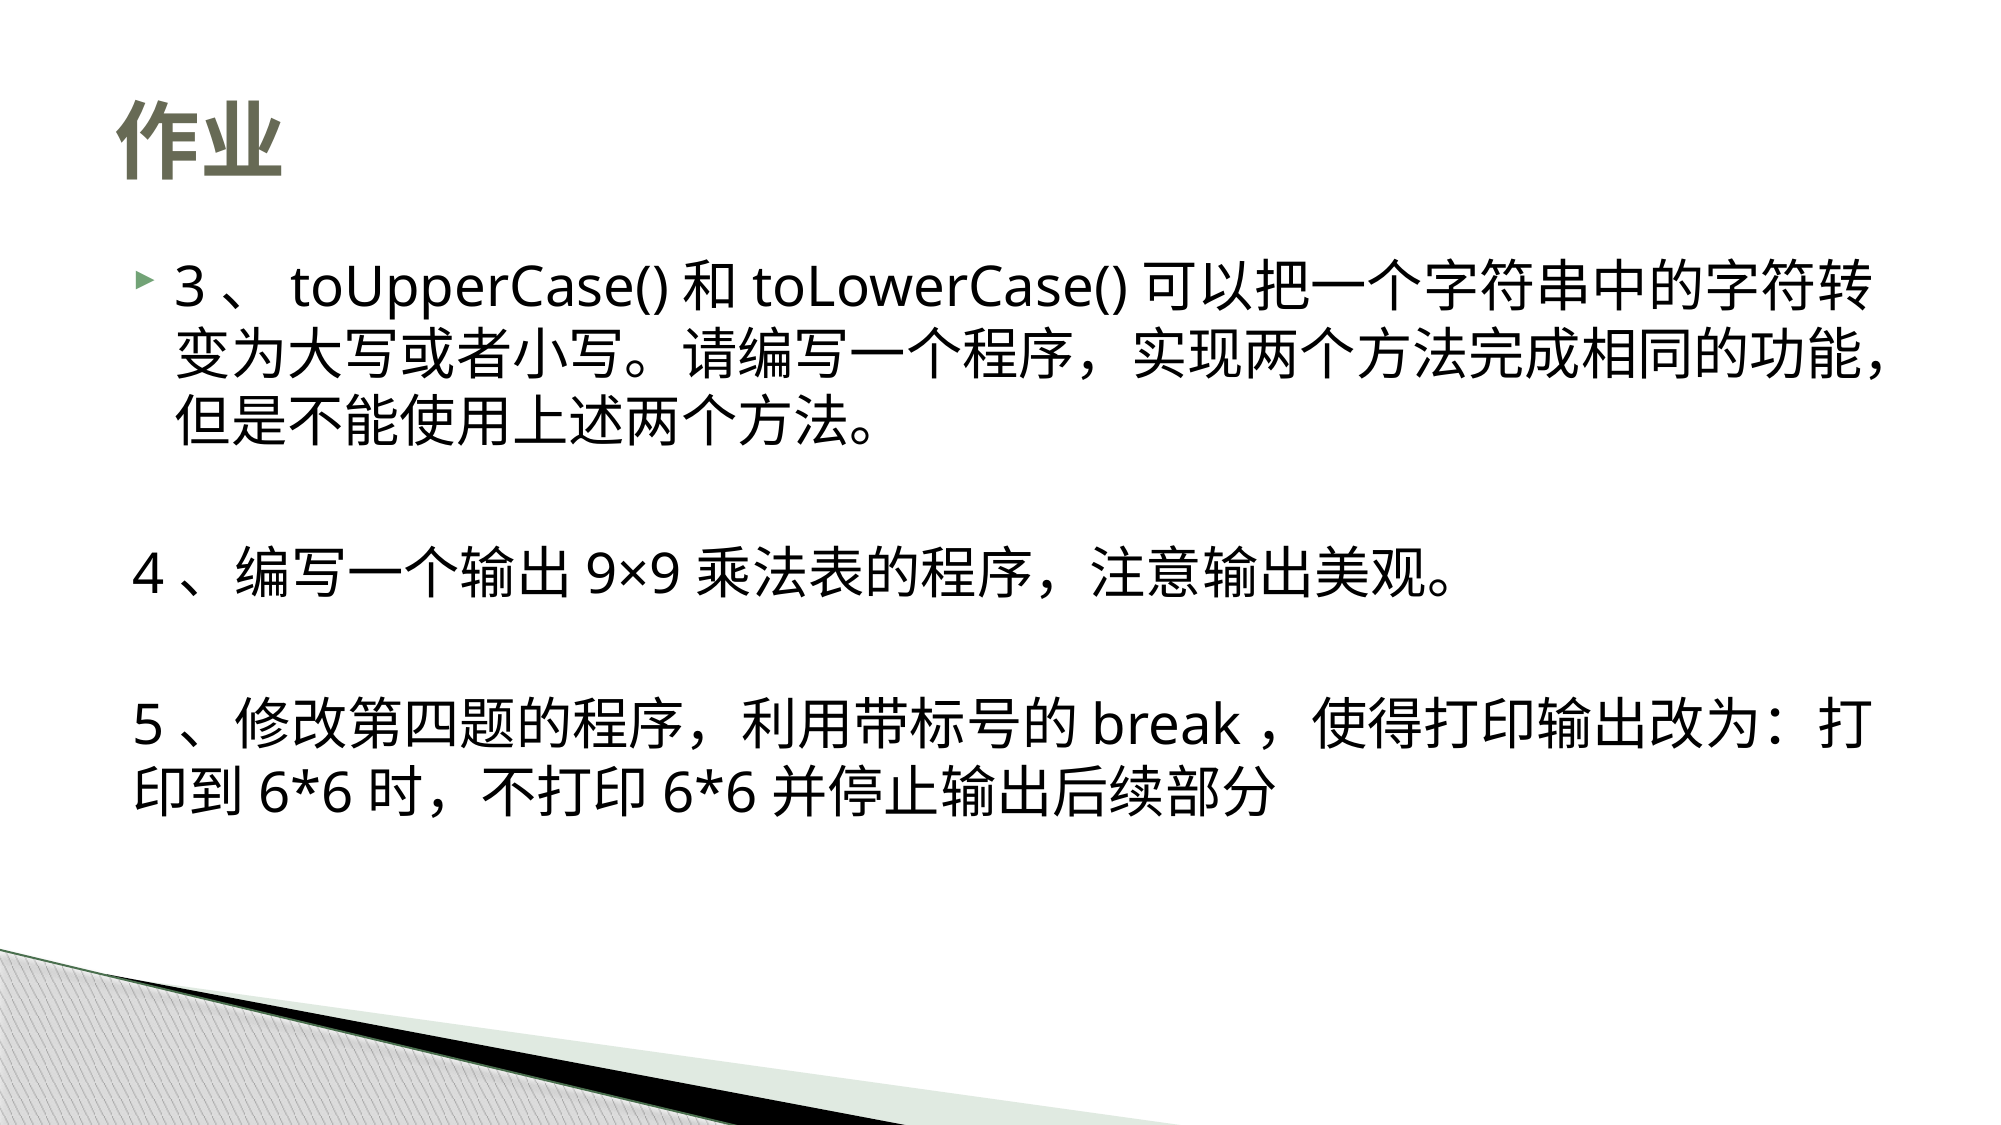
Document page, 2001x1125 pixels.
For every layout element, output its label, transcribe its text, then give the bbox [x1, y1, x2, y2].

list 3、toUpperCase()和toLowerCase()可以把一个字符串中的字符转变为大写或者小写。请编写一个程序，实现两个方法完成相同的功能，但是不能使用上述两个方法。 4、编写一个输出9×9乘法表的程序，注意输出美观。 5、修改第四题的程序，利用带标号的break，使得打印输出改为：打印到6*6时，不打印6*6并停止输出后续部分 [99, 243, 1900, 986]
title 作业 [99, 45, 1900, 233]
